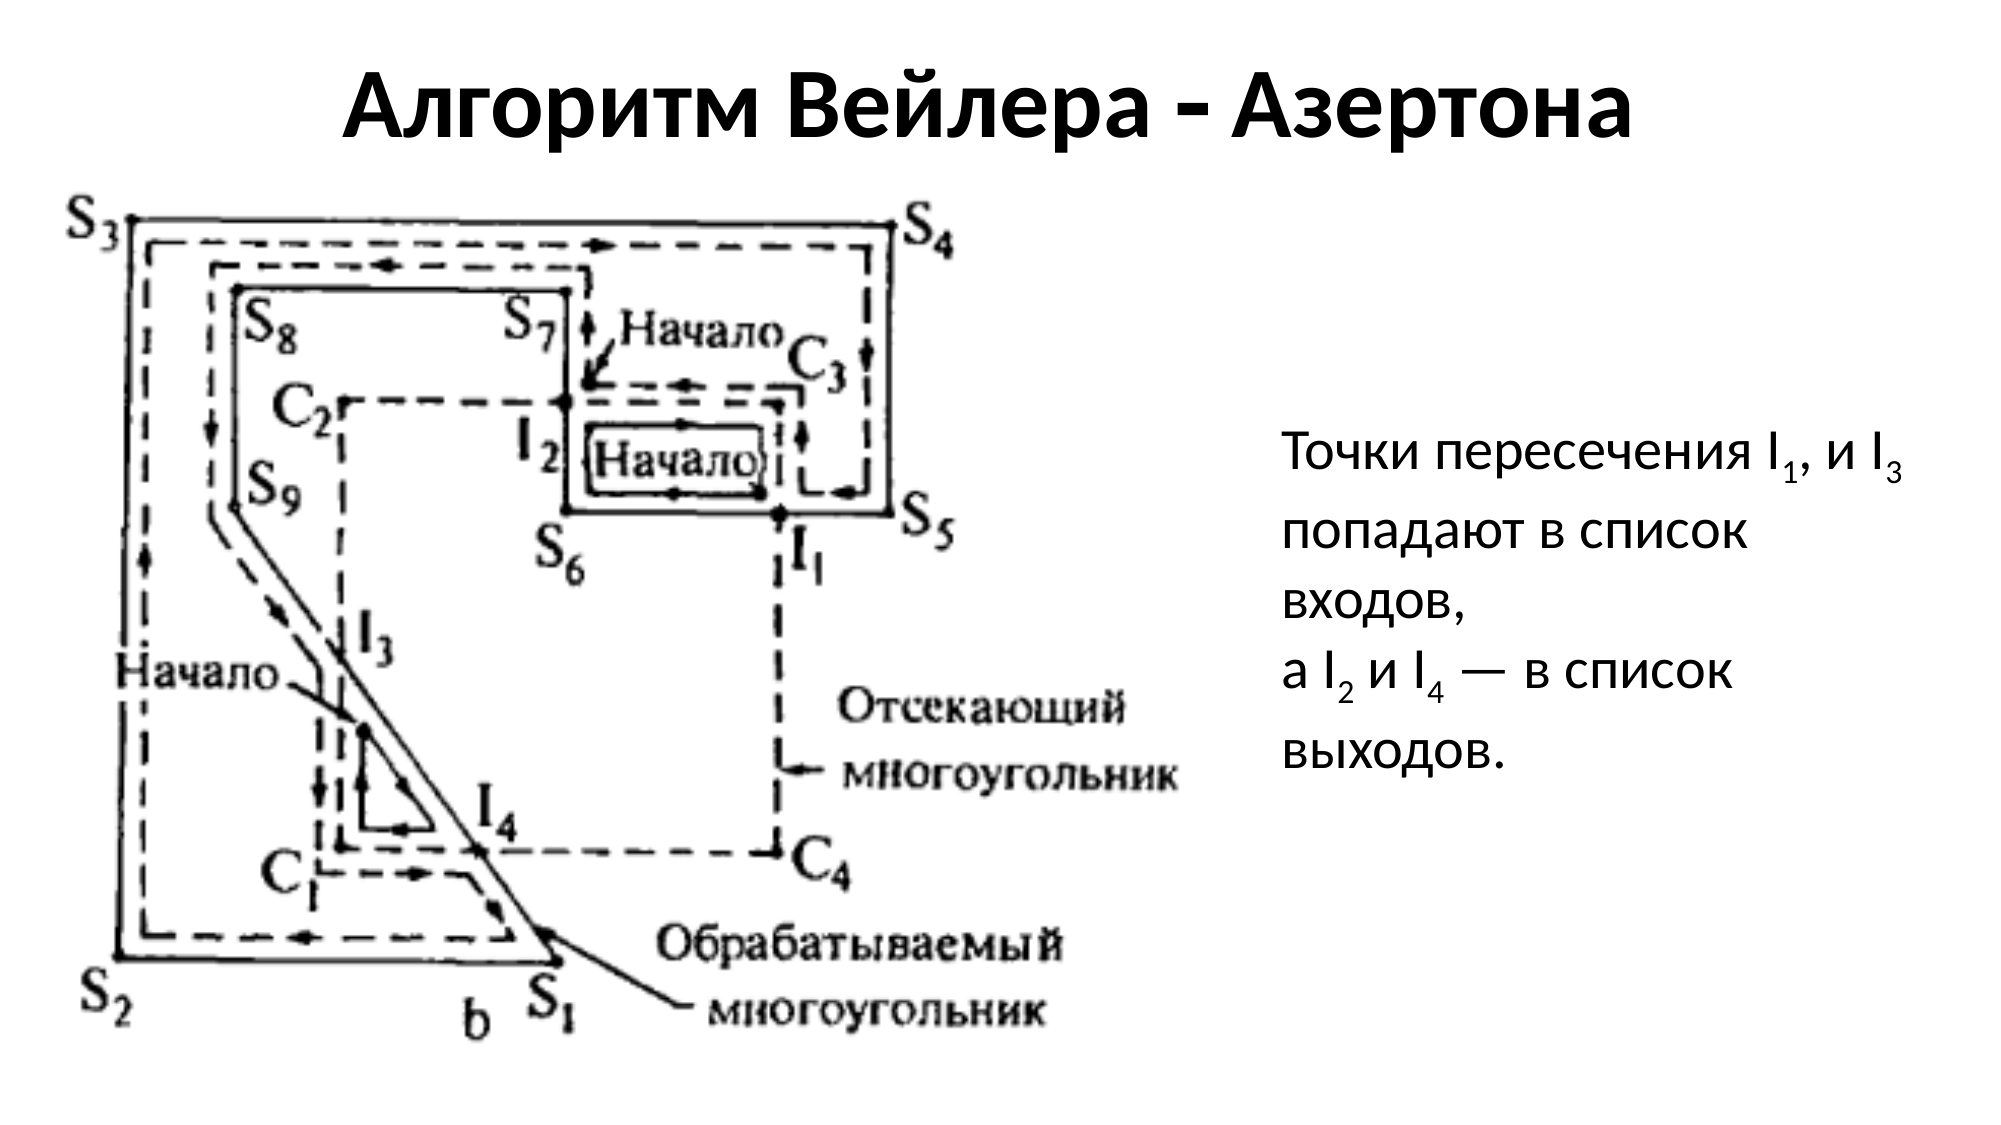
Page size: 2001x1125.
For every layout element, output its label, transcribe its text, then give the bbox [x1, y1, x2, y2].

text_box Алгоритм Вейлера  Азертона [0, 30, 2000, 166]
text_box Точки пересечения I1, и I3 попадают в список входов, а I2 и I4 — в список выходов. [1266, 403, 1958, 788]
picture [55, 166, 1225, 1065]
